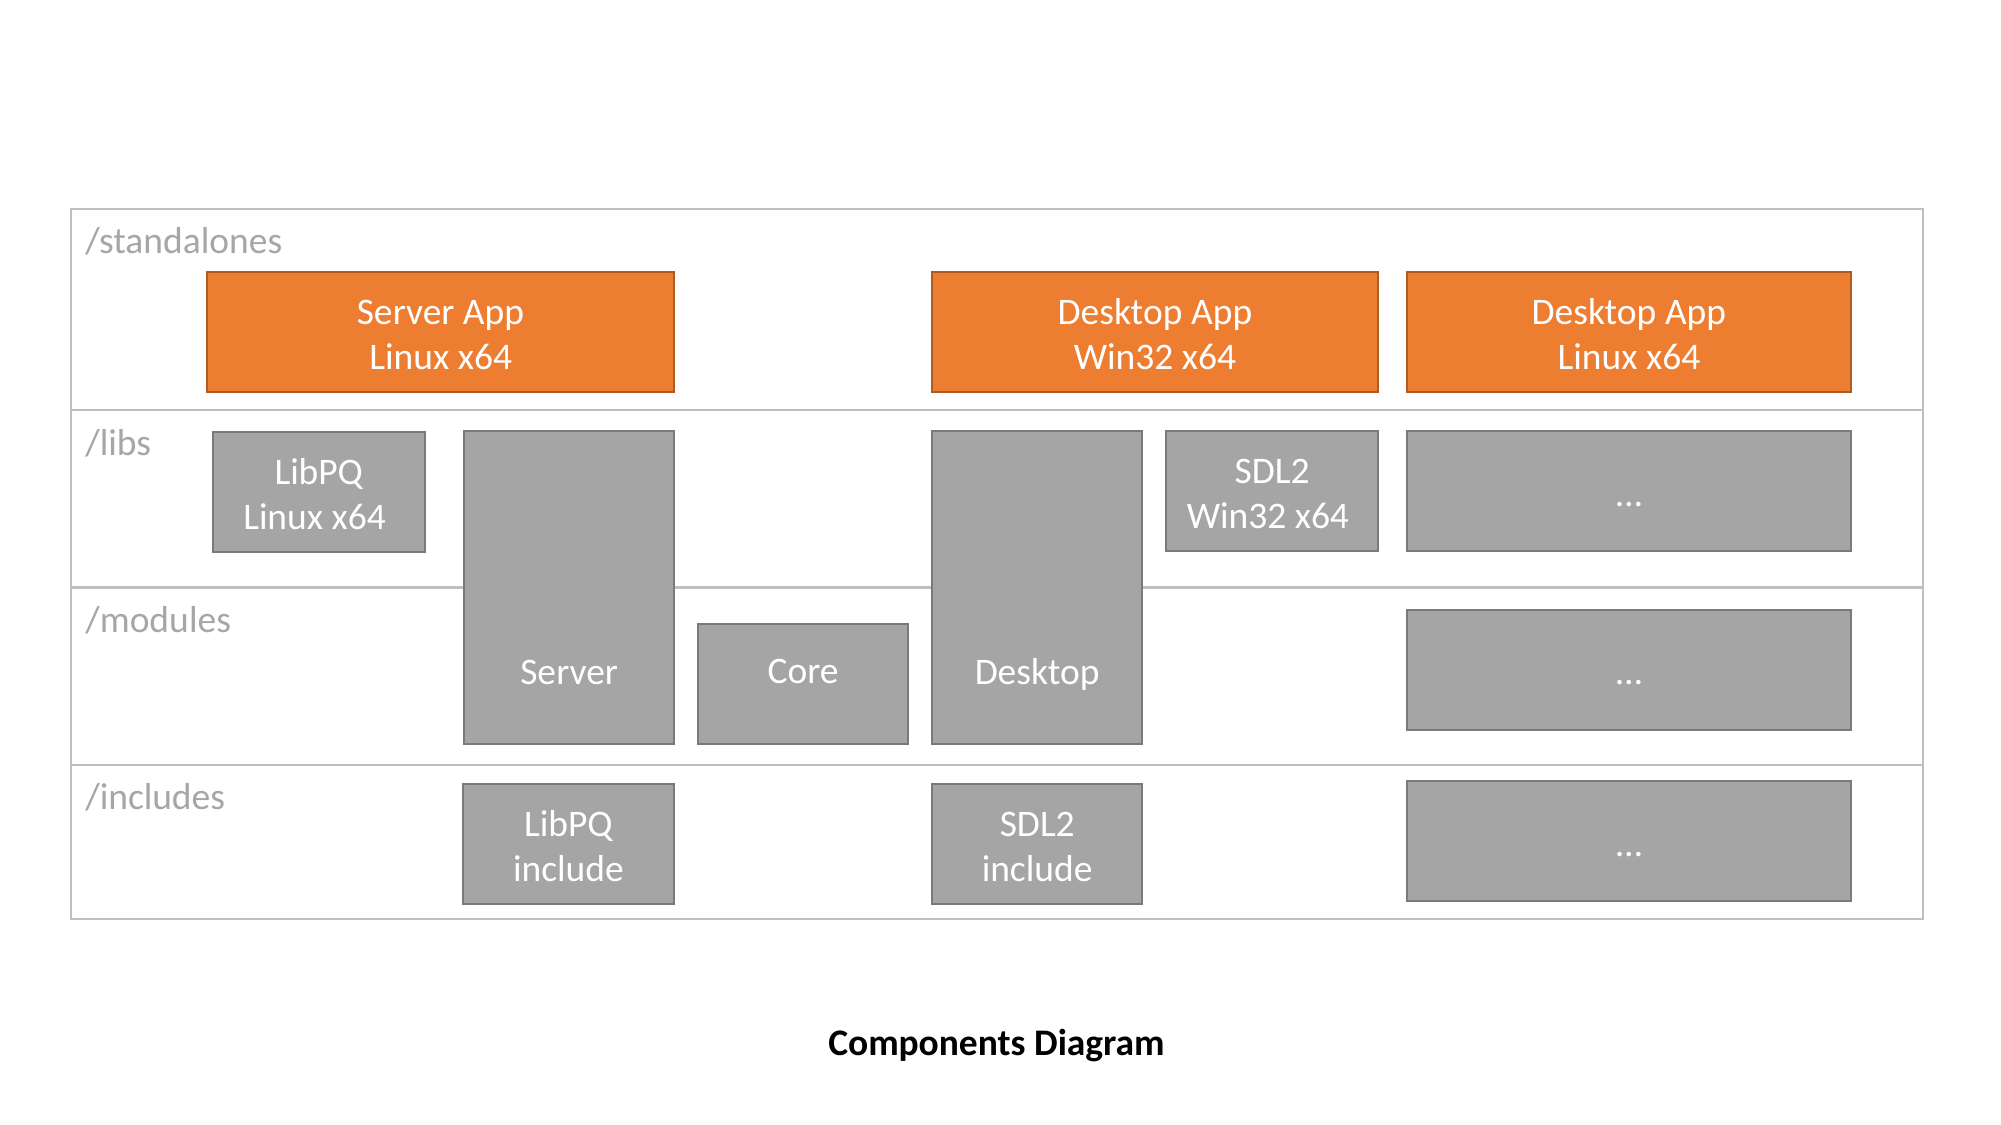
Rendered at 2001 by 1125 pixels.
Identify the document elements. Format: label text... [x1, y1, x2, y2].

text_box /modules [70, 589, 1924, 764]
text_box LibPQ Linux x64 [212, 431, 426, 553]
text_box /includes [70, 764, 1924, 920]
text_box Server [463, 430, 675, 745]
text_box … [1406, 780, 1852, 902]
text_box … [1406, 430, 1852, 552]
text_box Core [697, 623, 909, 745]
text_box Desktop App Win32 x64 [931, 271, 1379, 393]
text_box Components Diagram [70, 1010, 1923, 1071]
text_box /libs [70, 409, 1924, 589]
text_box Desktop [931, 430, 1143, 745]
text_box /standalones [70, 208, 1924, 409]
text_box Server App Linux x64 [206, 271, 675, 393]
text_box Desktop App Linux x64 [1406, 271, 1852, 393]
text_box SDL2 Win32 x64 [1165, 430, 1379, 552]
text_box … [1406, 609, 1852, 731]
